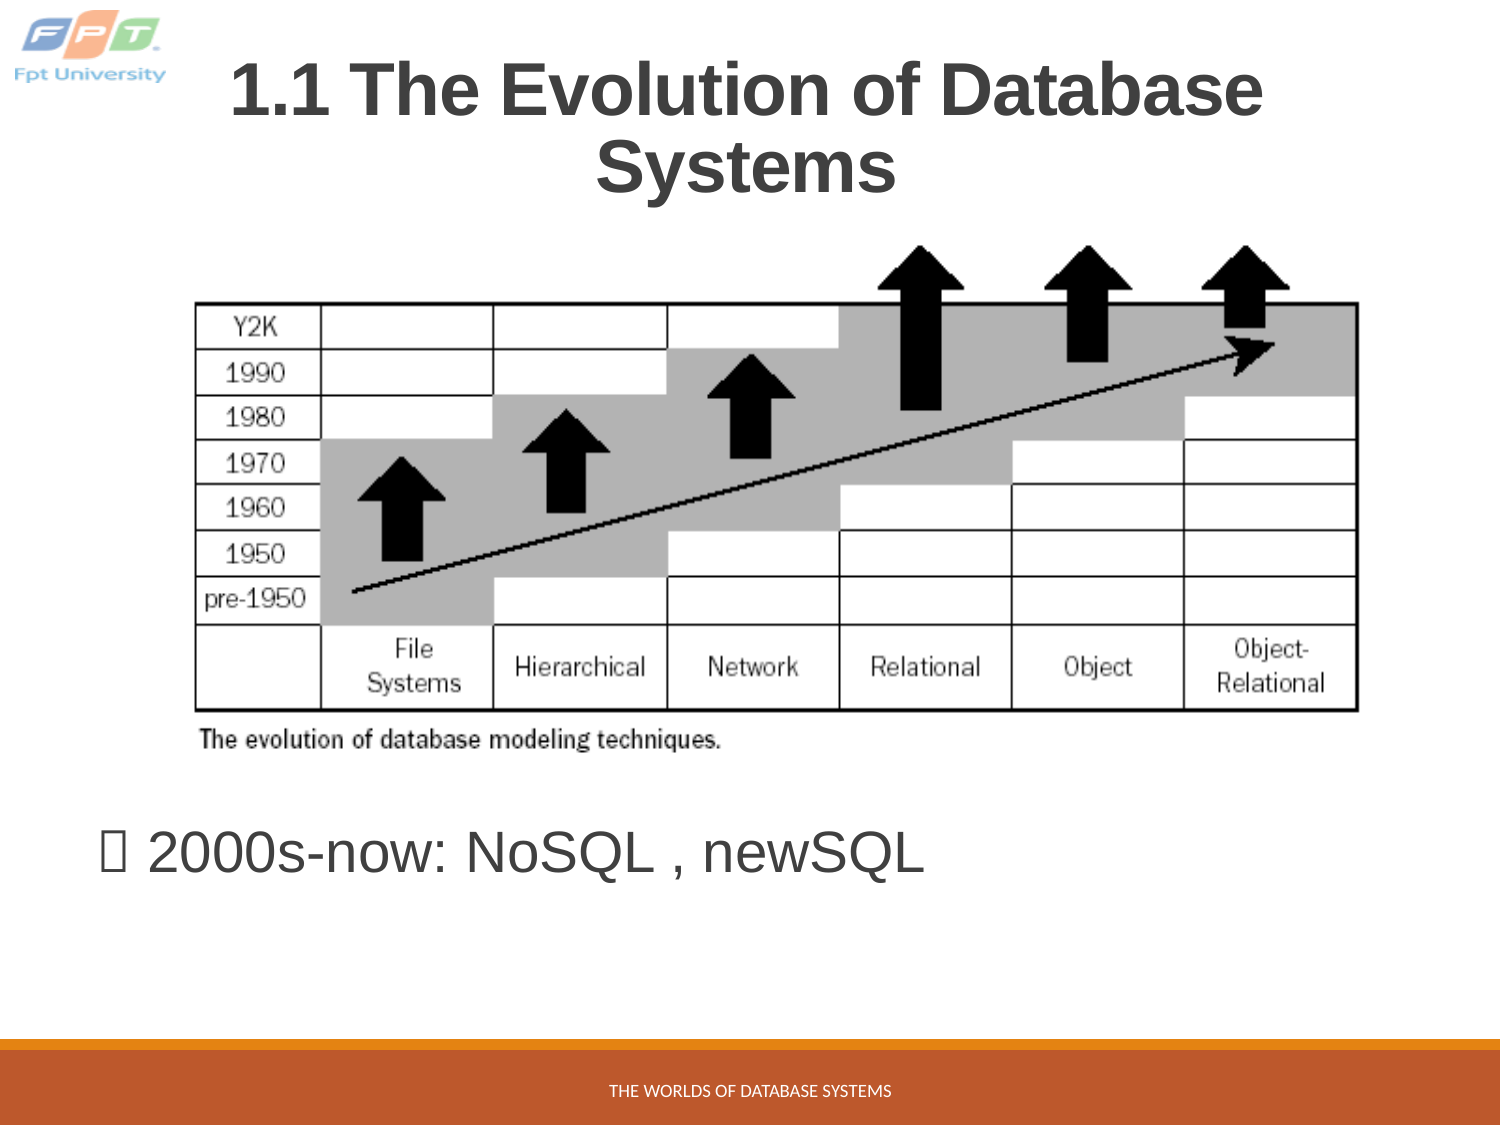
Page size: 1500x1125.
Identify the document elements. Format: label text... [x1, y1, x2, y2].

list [181, 223, 1380, 757]
footer The Worlds of Database Systems [453, 1059, 1047, 1120]
title 1.1 The Evolution of Database Systems [96, 47, 1399, 222]
text_box  2000s-now: NoSQL , newSQL [96, 814, 1484, 1028]
